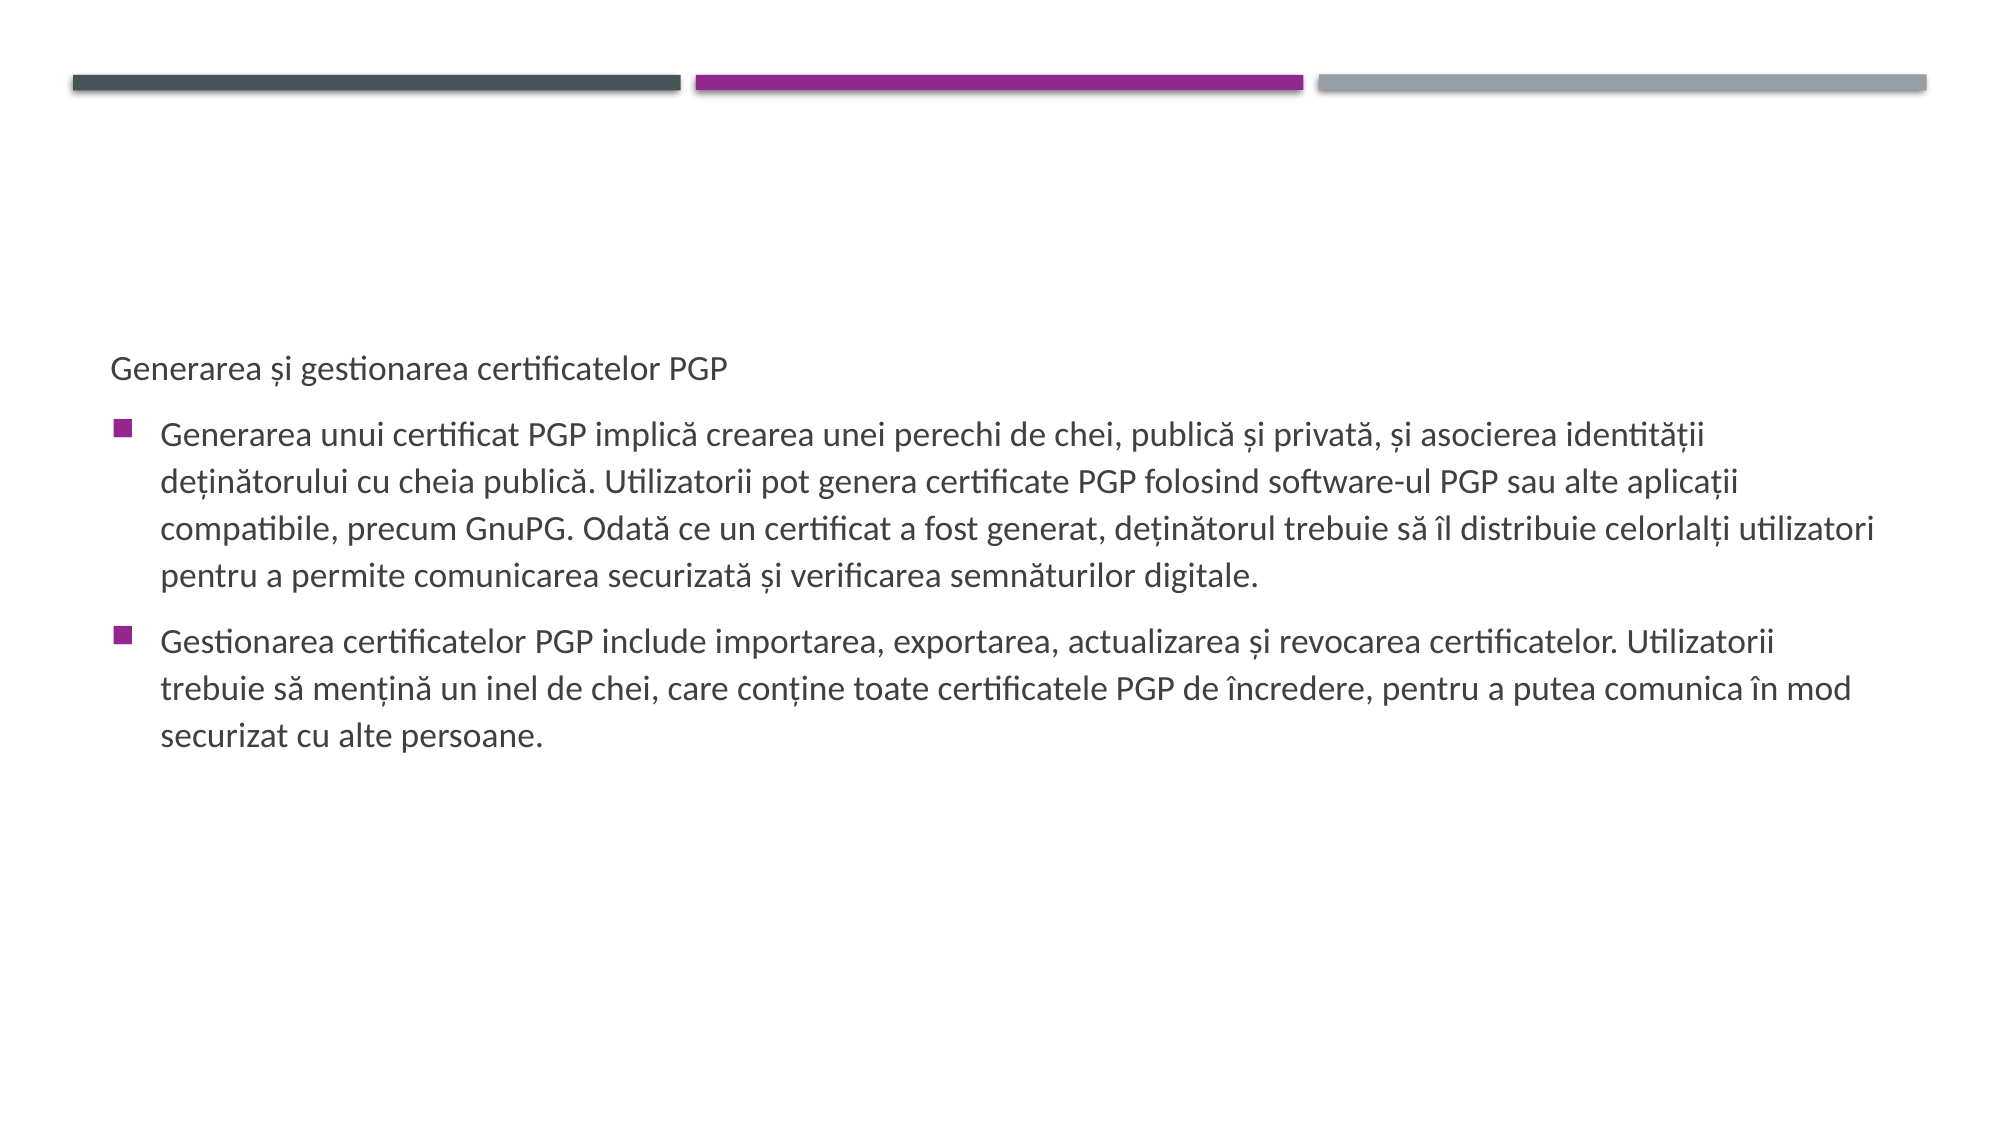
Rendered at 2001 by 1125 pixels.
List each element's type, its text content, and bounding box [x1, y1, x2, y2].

list Generarea și gestionarea certificatelor PGP Generarea unui certificat PGP implică crearea unei perechi de chei, publică și privată, și asocierea identității deținătorului cu cheia publică. Utilizatorii pot genera certificate PGP folosind software-ul PGP sau alte aplicații compatibile, precum GnuPG. Odată ce un certificat a fost generat, deținătorul trebuie să îl distribuie celorlalți utilizatori pentru a permite comunicarea securizată și verificarea semnăturilor digitale. Gestionarea certificatelor PGP include importarea, exportarea, actualizarea și revocarea certificatelor. Utilizatorii trebuie să mențină un inel de chei, care conține toate certificatele PGP de încredere, pentru a putea comunica în mod securizat cu alte persoane. [95, 115, 1905, 981]
